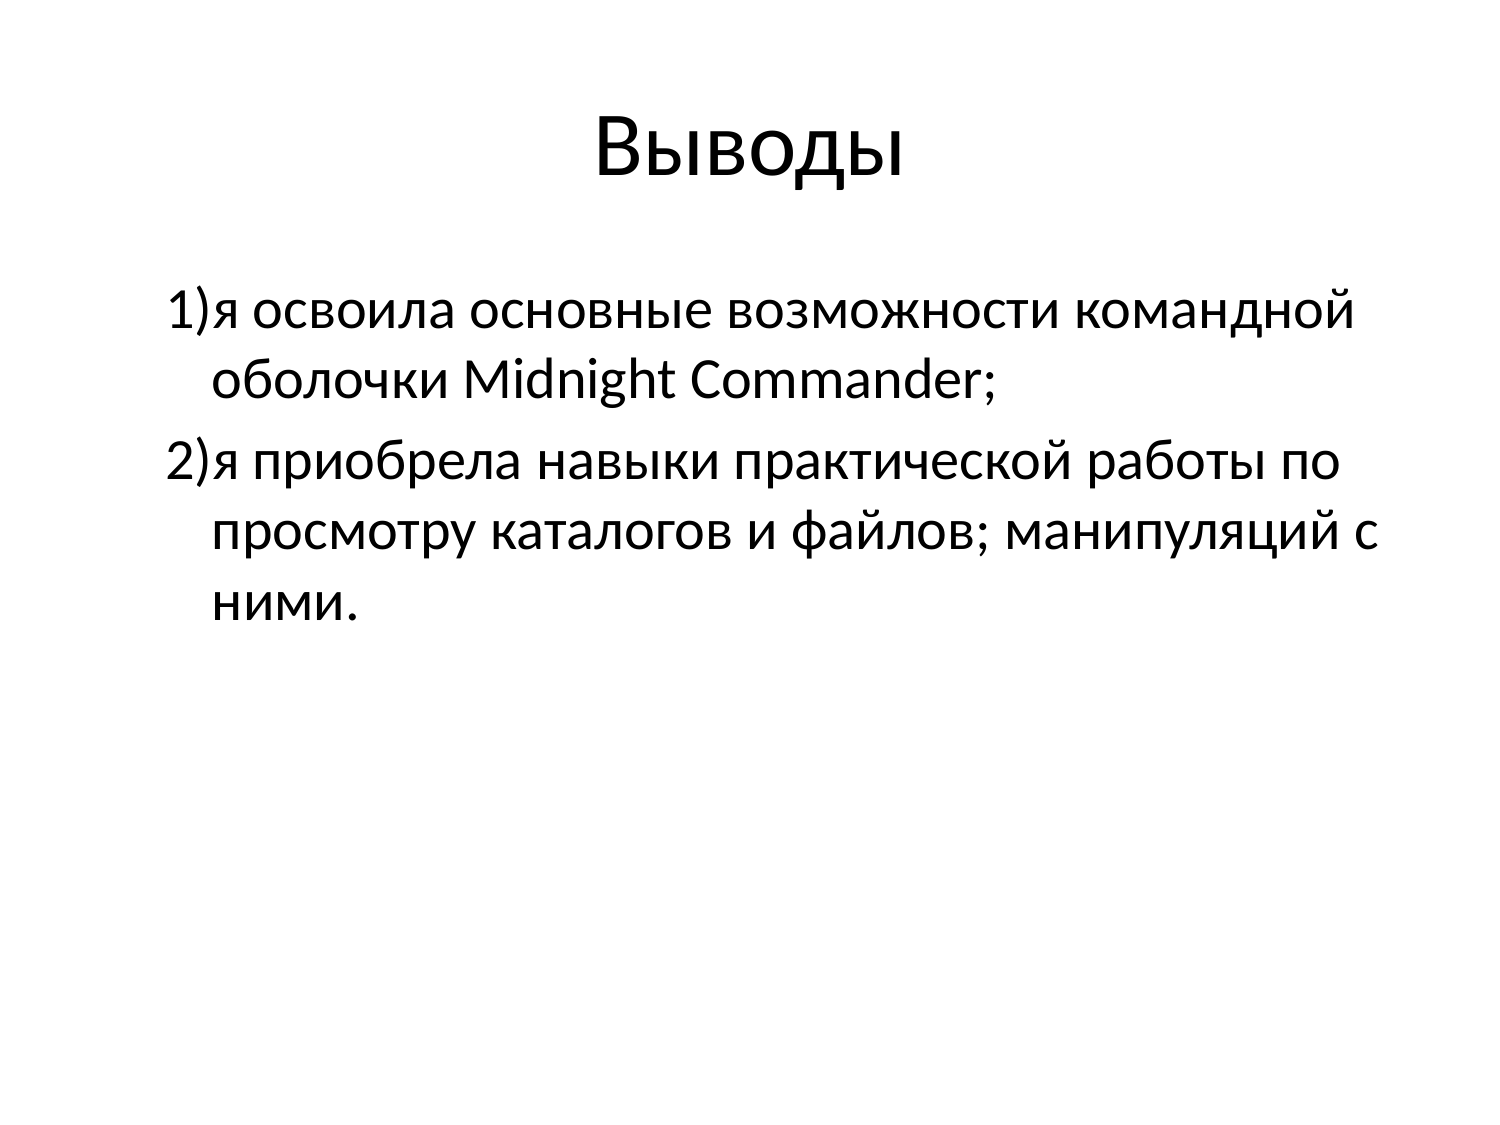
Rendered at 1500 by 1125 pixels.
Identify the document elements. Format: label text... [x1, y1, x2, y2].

title Выводы [75, 45, 1425, 233]
list я освоила основные возможности командной оболочки Midnight Commander; я приобрела навыки практической работы по просмотру каталогов и файлов; манипуляций с ними. [75, 262, 1425, 1005]
